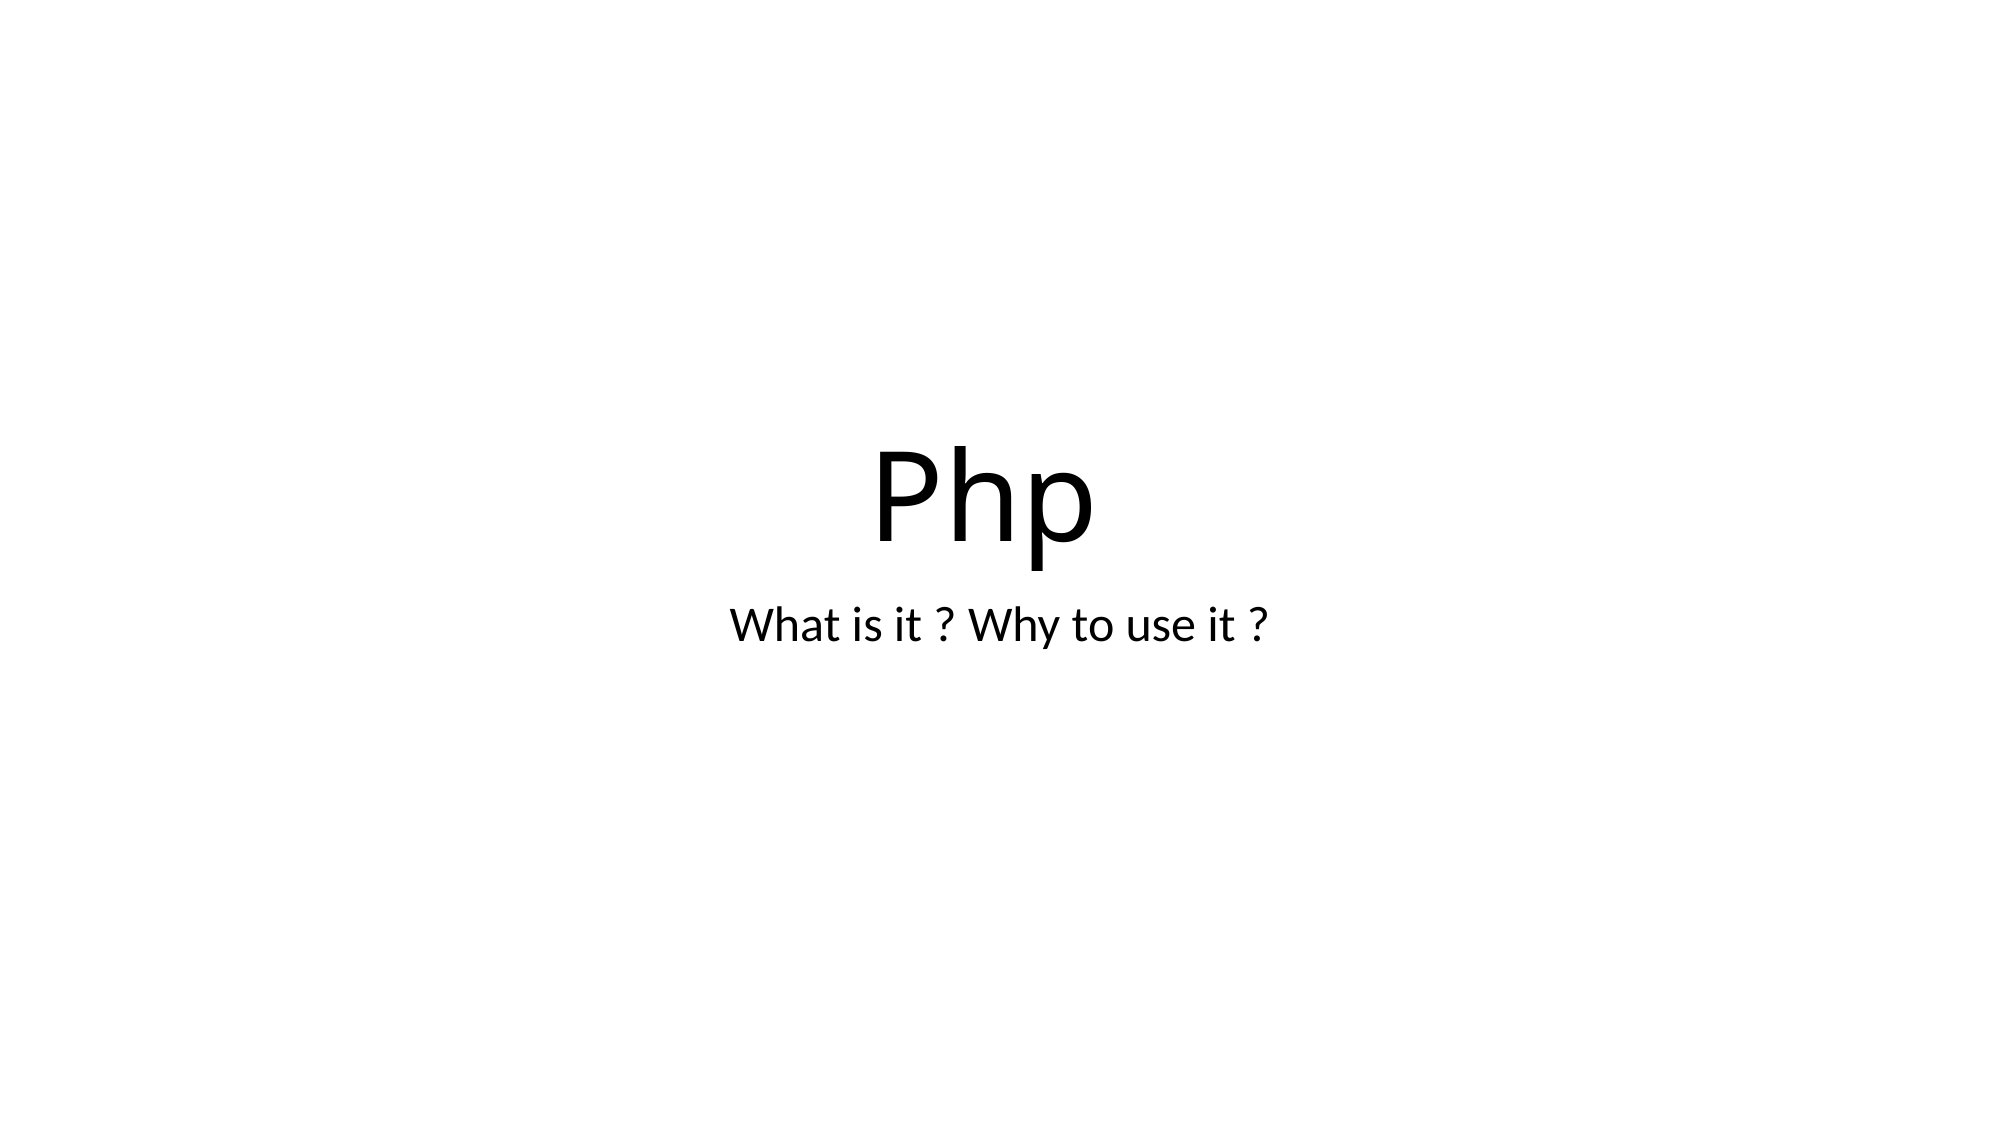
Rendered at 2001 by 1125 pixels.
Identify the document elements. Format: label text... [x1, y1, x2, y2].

subtitle What is it ? Why to use it ? [249, 590, 1750, 863]
title Php [249, 184, 1750, 576]
